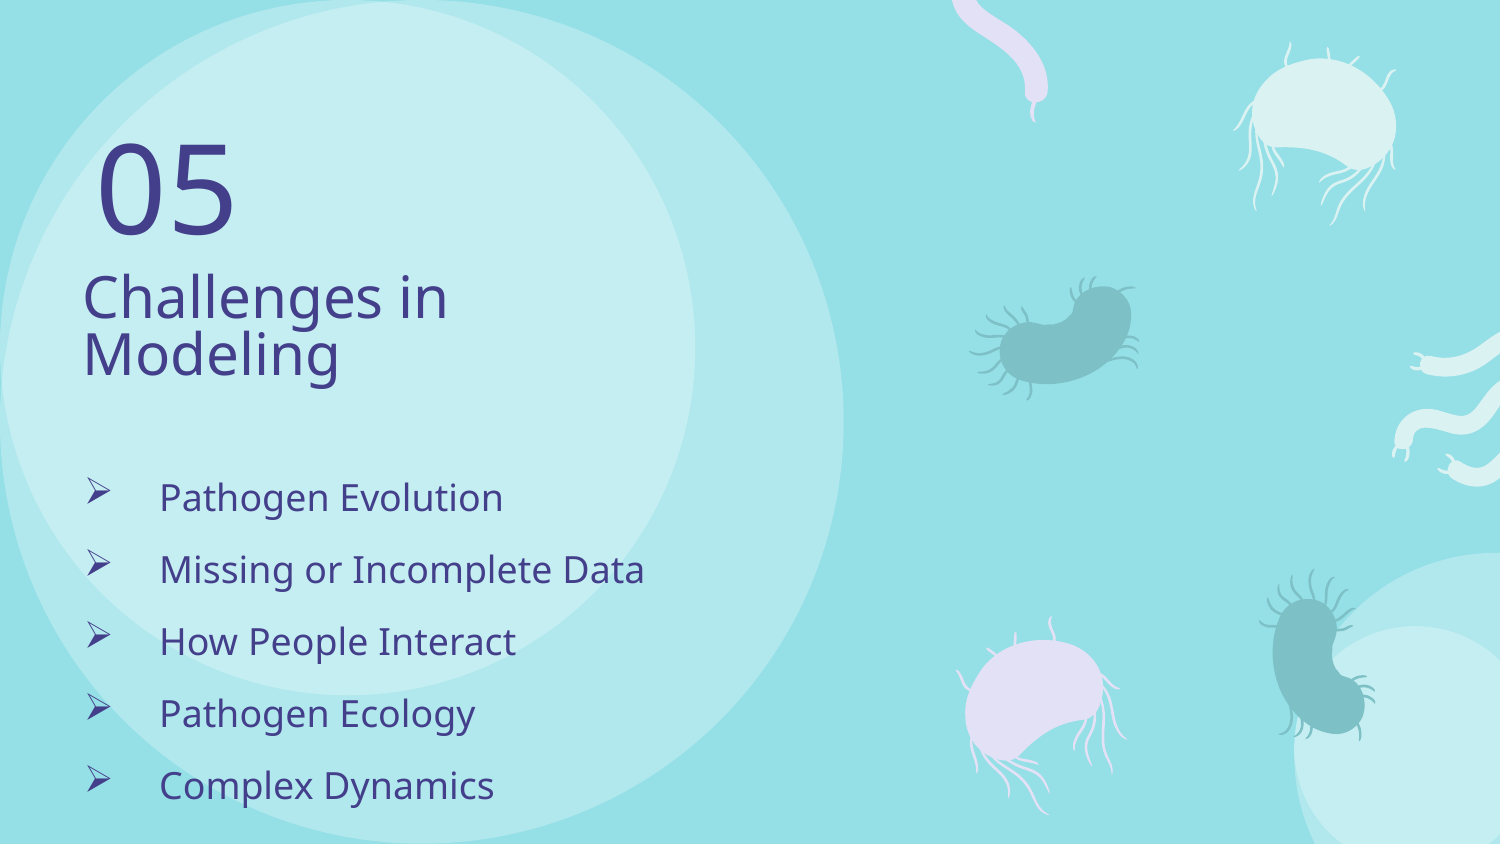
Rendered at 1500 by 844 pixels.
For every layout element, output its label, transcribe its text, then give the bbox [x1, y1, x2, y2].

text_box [991, 252, 1117, 424]
title Challenges in Modeling [67, 259, 644, 447]
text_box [957, 629, 1126, 808]
title 05 [80, 115, 639, 254]
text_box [1412, 310, 1500, 502]
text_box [949, 0, 1051, 123]
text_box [1255, 569, 1381, 741]
text_box Pathogen Evolution Missing or Incomplete Data How People Interact Pathogen Ecology Complex Dynamics [69, 422, 1451, 837]
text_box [1233, 47, 1402, 225]
